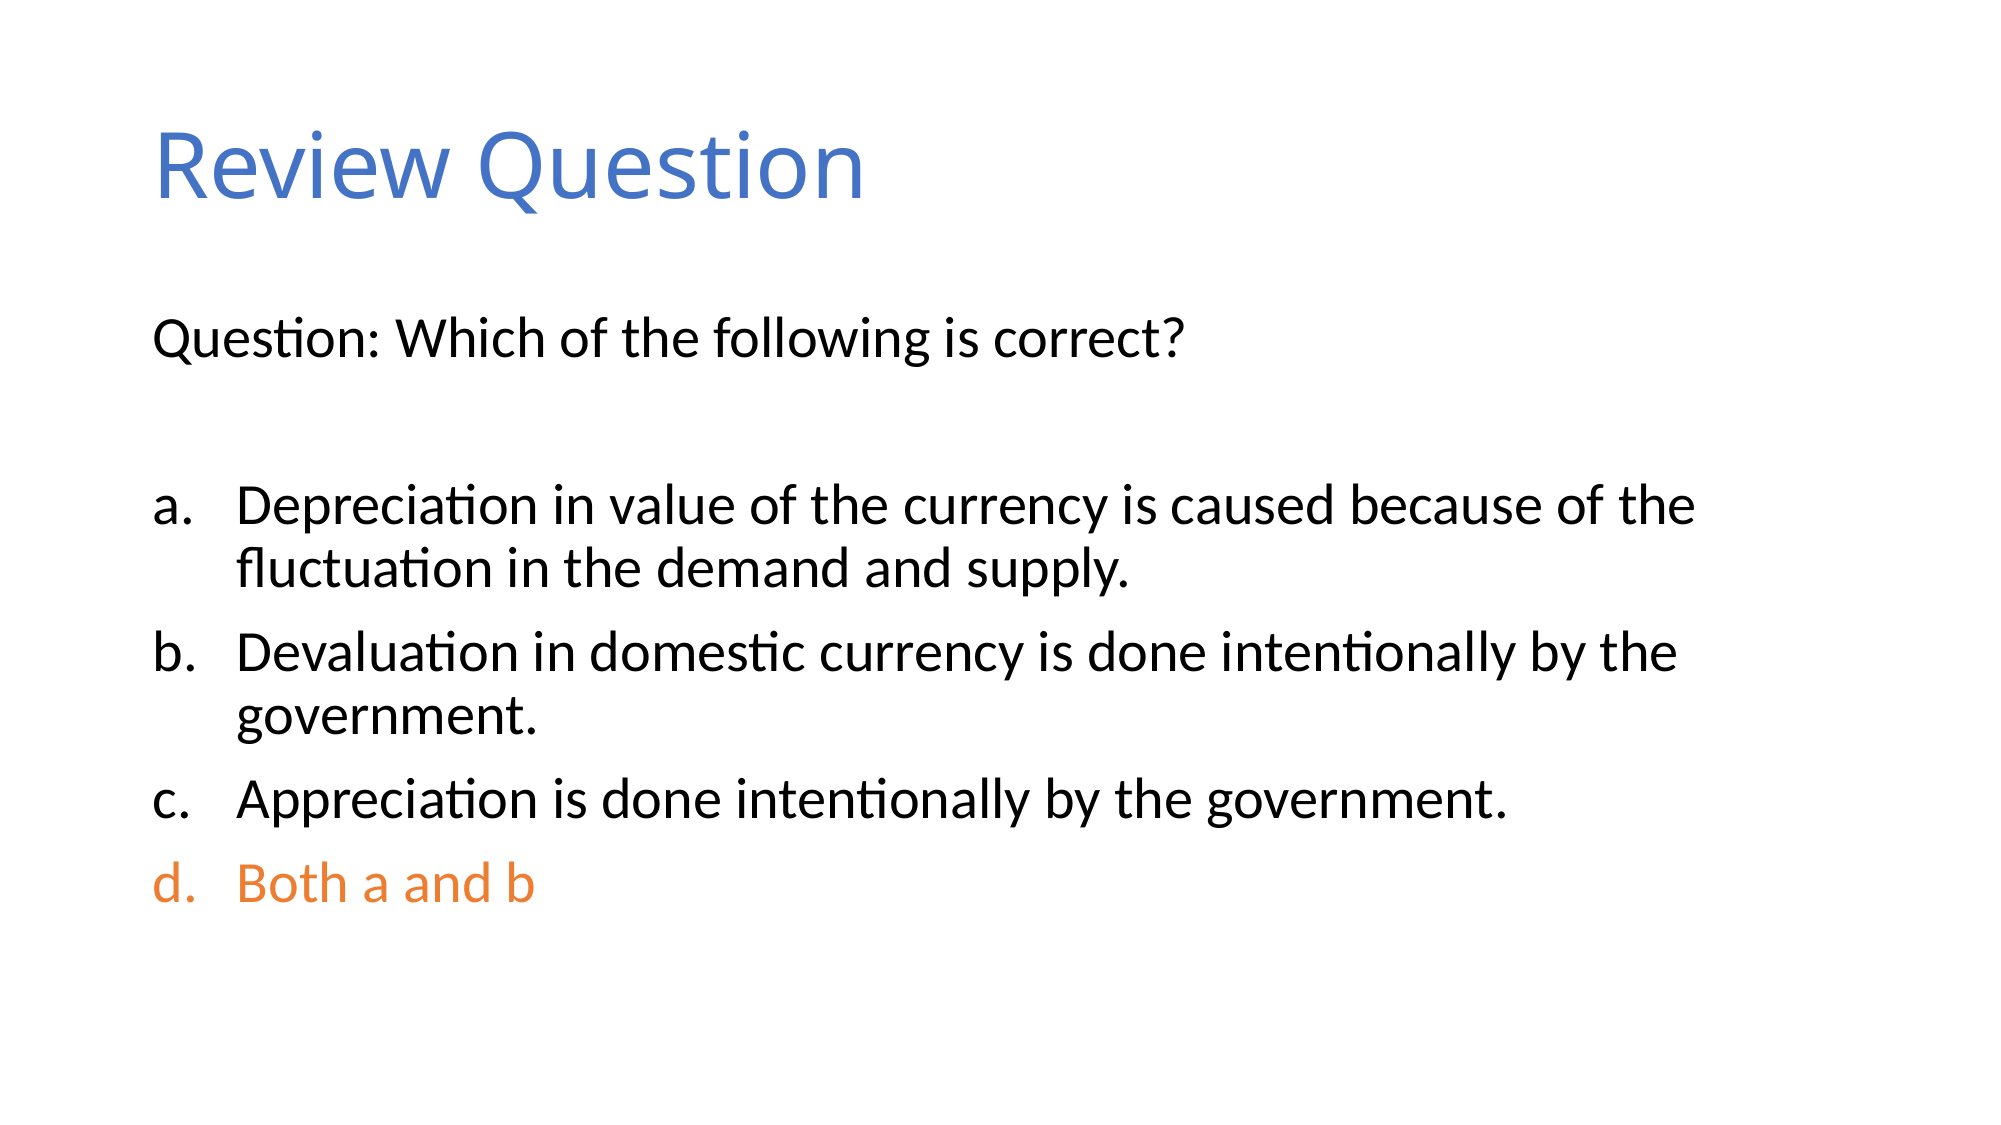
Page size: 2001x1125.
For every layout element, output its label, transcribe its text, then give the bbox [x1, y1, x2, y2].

title Review Question [137, 59, 1863, 278]
list Question: Which of the following is correct? Depreciation in value of the currency is caused because of the fluctuation in the demand and supply. Devaluation in domestic currency is done intentionally by the government. Appreciation is done intentionally by the government. Both a and b [137, 299, 1863, 1014]
